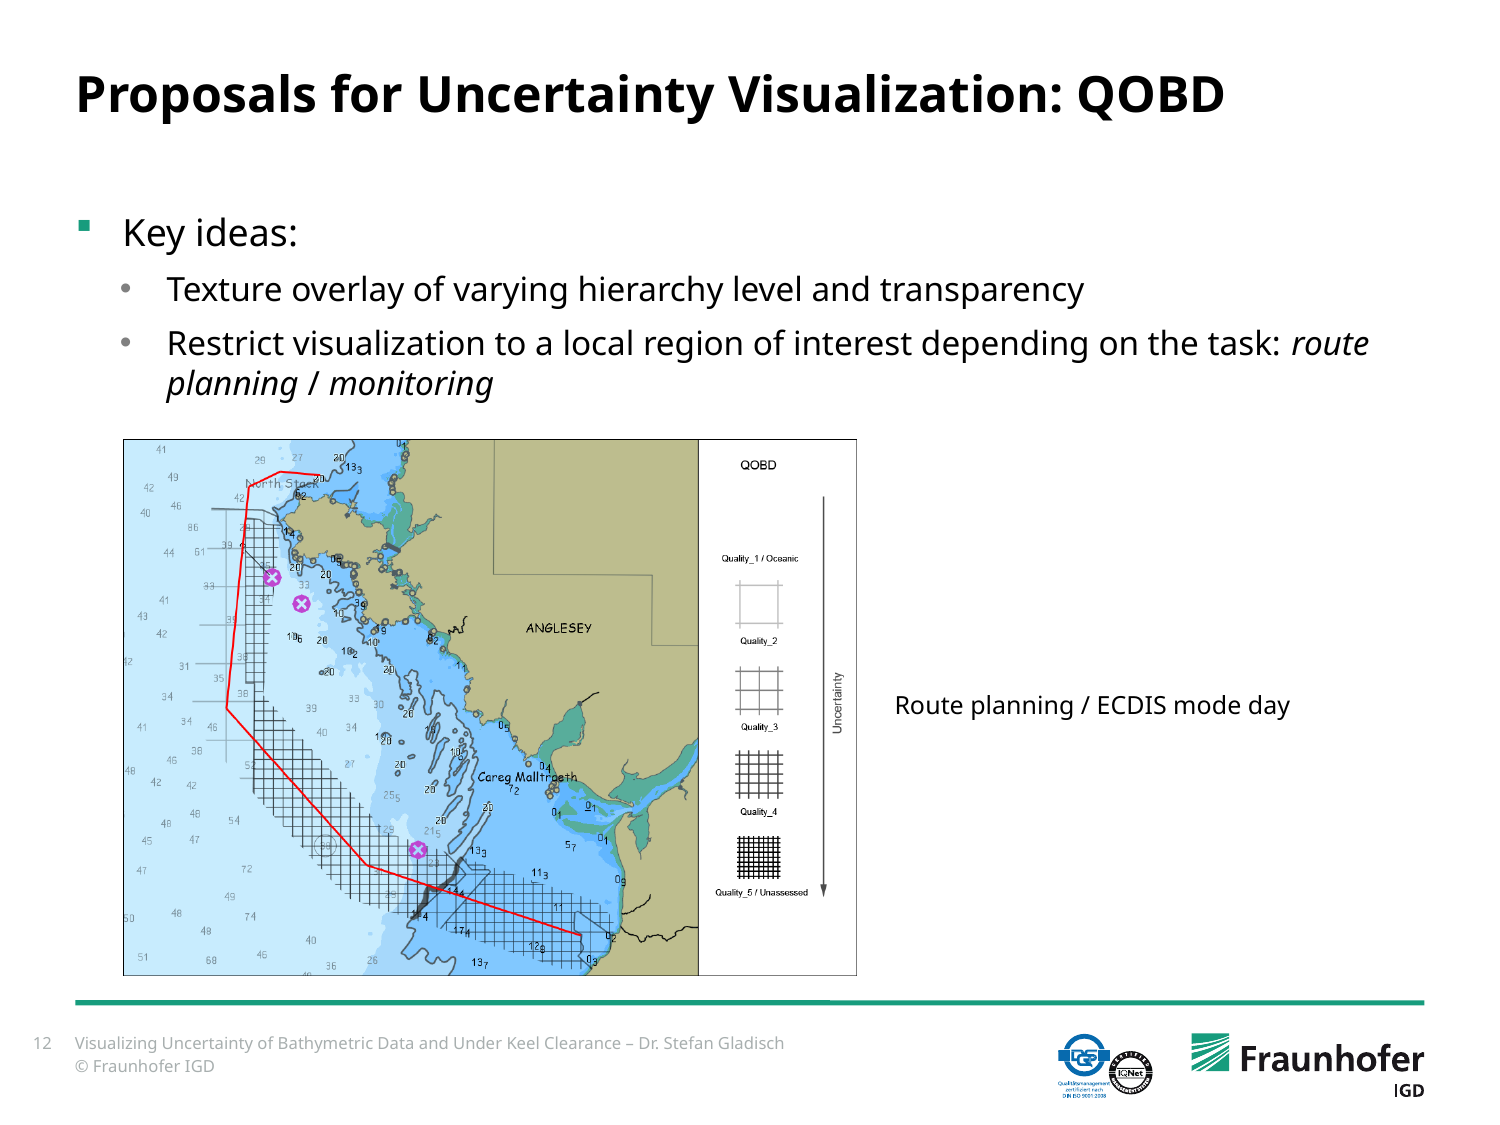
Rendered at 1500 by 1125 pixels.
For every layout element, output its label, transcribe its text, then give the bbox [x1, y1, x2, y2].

text_box Route planning / ECDIS mode day [879, 682, 1306, 728]
slide_number 12 [0, 1032, 53, 1054]
picture [123, 439, 857, 977]
title Proposals for Uncertainty Visualization: QOBD [75, 62, 1425, 188]
text_box Visualizing Uncertainty of Bathymetric Data and Under Keel Clearance – Dr. Stefan Gladisch [74, 1032, 928, 1063]
list Key ideas: Texture overlay of varying hierarchy level and transparency Restrict visualization to a local region of interest depending on the task: route planning / monitoring [75, 208, 1425, 894]
